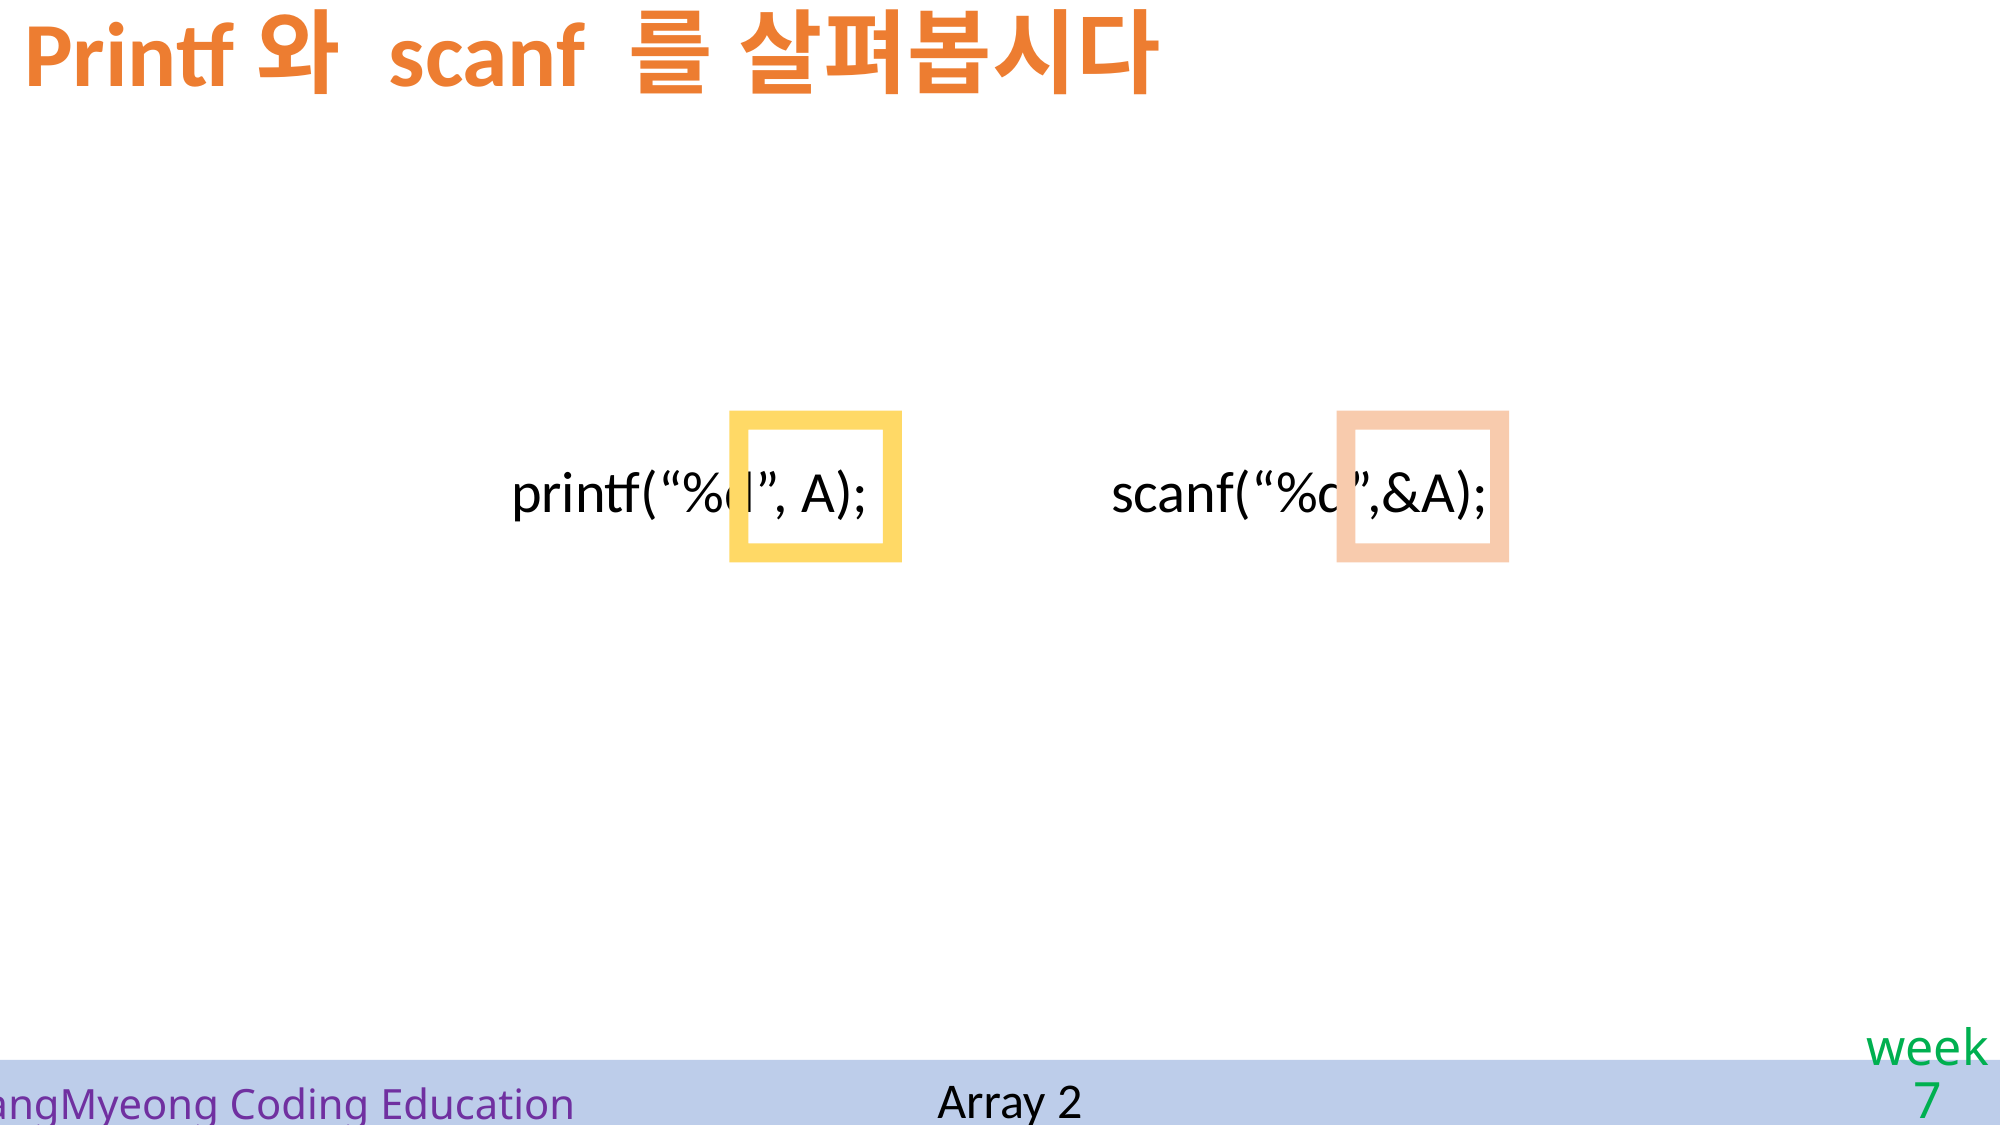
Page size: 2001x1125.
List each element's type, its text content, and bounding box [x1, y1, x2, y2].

text_box printf(“%d”, A); scanf(“%d”,&A); [1357, 446, 1489, 532]
text_box printf(“%d”, A); scanf(“%d”,&A); [496, 446, 728, 532]
text_box printf(“%d”, A); scanf(“%d”,&A); [903, 446, 1336, 532]
text_box [1336, 410, 1510, 563]
subtitle Array 2 [778, 1068, 1242, 1125]
text_box printf(“%d”, A); scanf(“%d”,&A); [749, 446, 882, 532]
title SangMyeong Coding Education [0, 1114, 592, 1125]
text_box [728, 410, 903, 563]
text_box [0, 1059, 2000, 1125]
text_box Printf와 scanf 를 살펴봅시다 [0, 0, 1191, 128]
